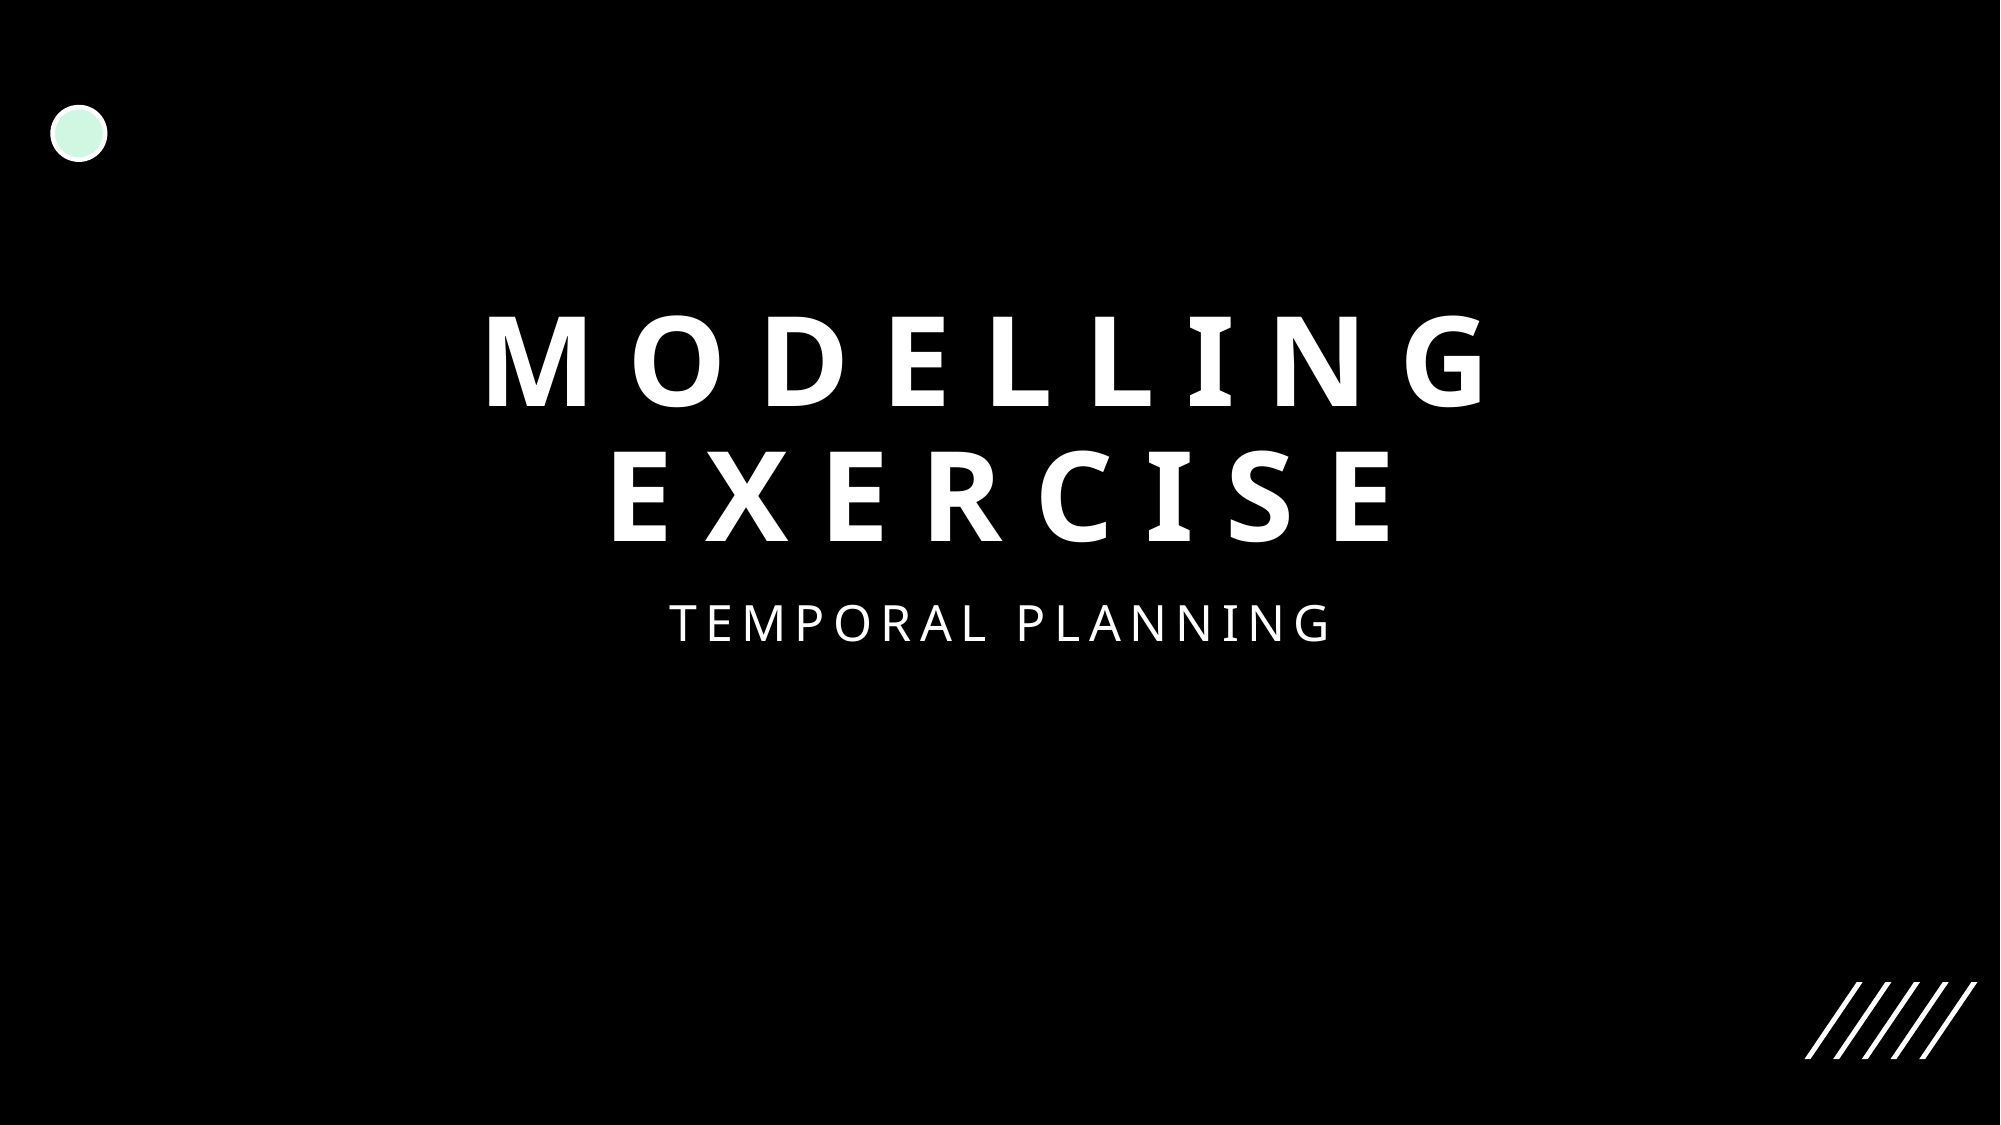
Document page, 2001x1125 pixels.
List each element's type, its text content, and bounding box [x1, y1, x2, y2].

subtitle Temporal Planning [249, 590, 1750, 863]
title Modelling Exercise [249, 184, 1750, 576]
